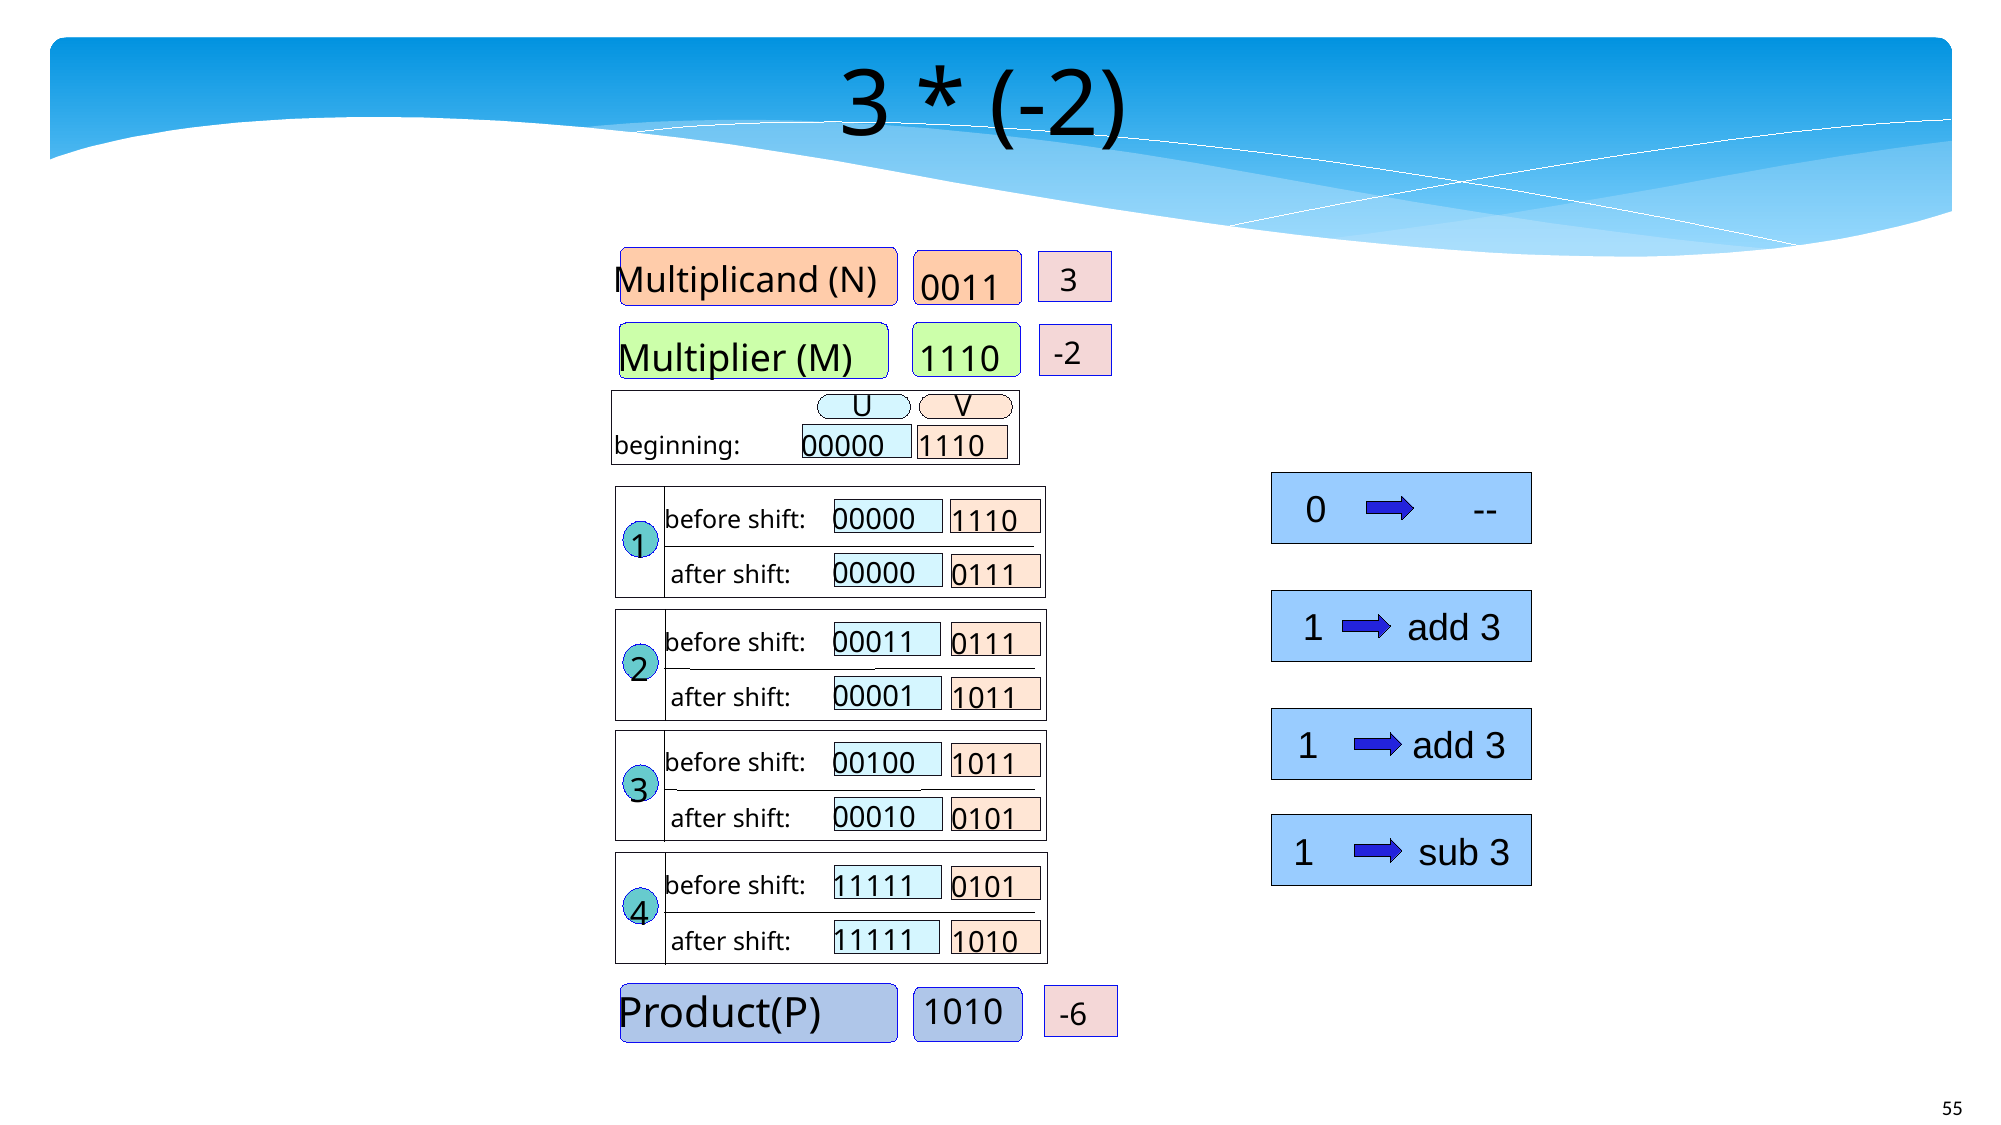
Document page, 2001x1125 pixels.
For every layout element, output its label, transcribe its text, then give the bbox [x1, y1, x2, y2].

text_box [1354, 732, 1402, 756]
text_box 0 -- [1271, 472, 1532, 544]
text_box 1 add 3 [1271, 708, 1532, 780]
title 3 * (-2) [375, 21, 1592, 175]
text_box 1 add 3 [1271, 590, 1532, 662]
text_box 1 sub 3 [1271, 814, 1532, 886]
text_box [1342, 614, 1391, 638]
text_box [1354, 838, 1402, 863]
text_box [1366, 496, 1414, 520]
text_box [599, 224, 1132, 1063]
